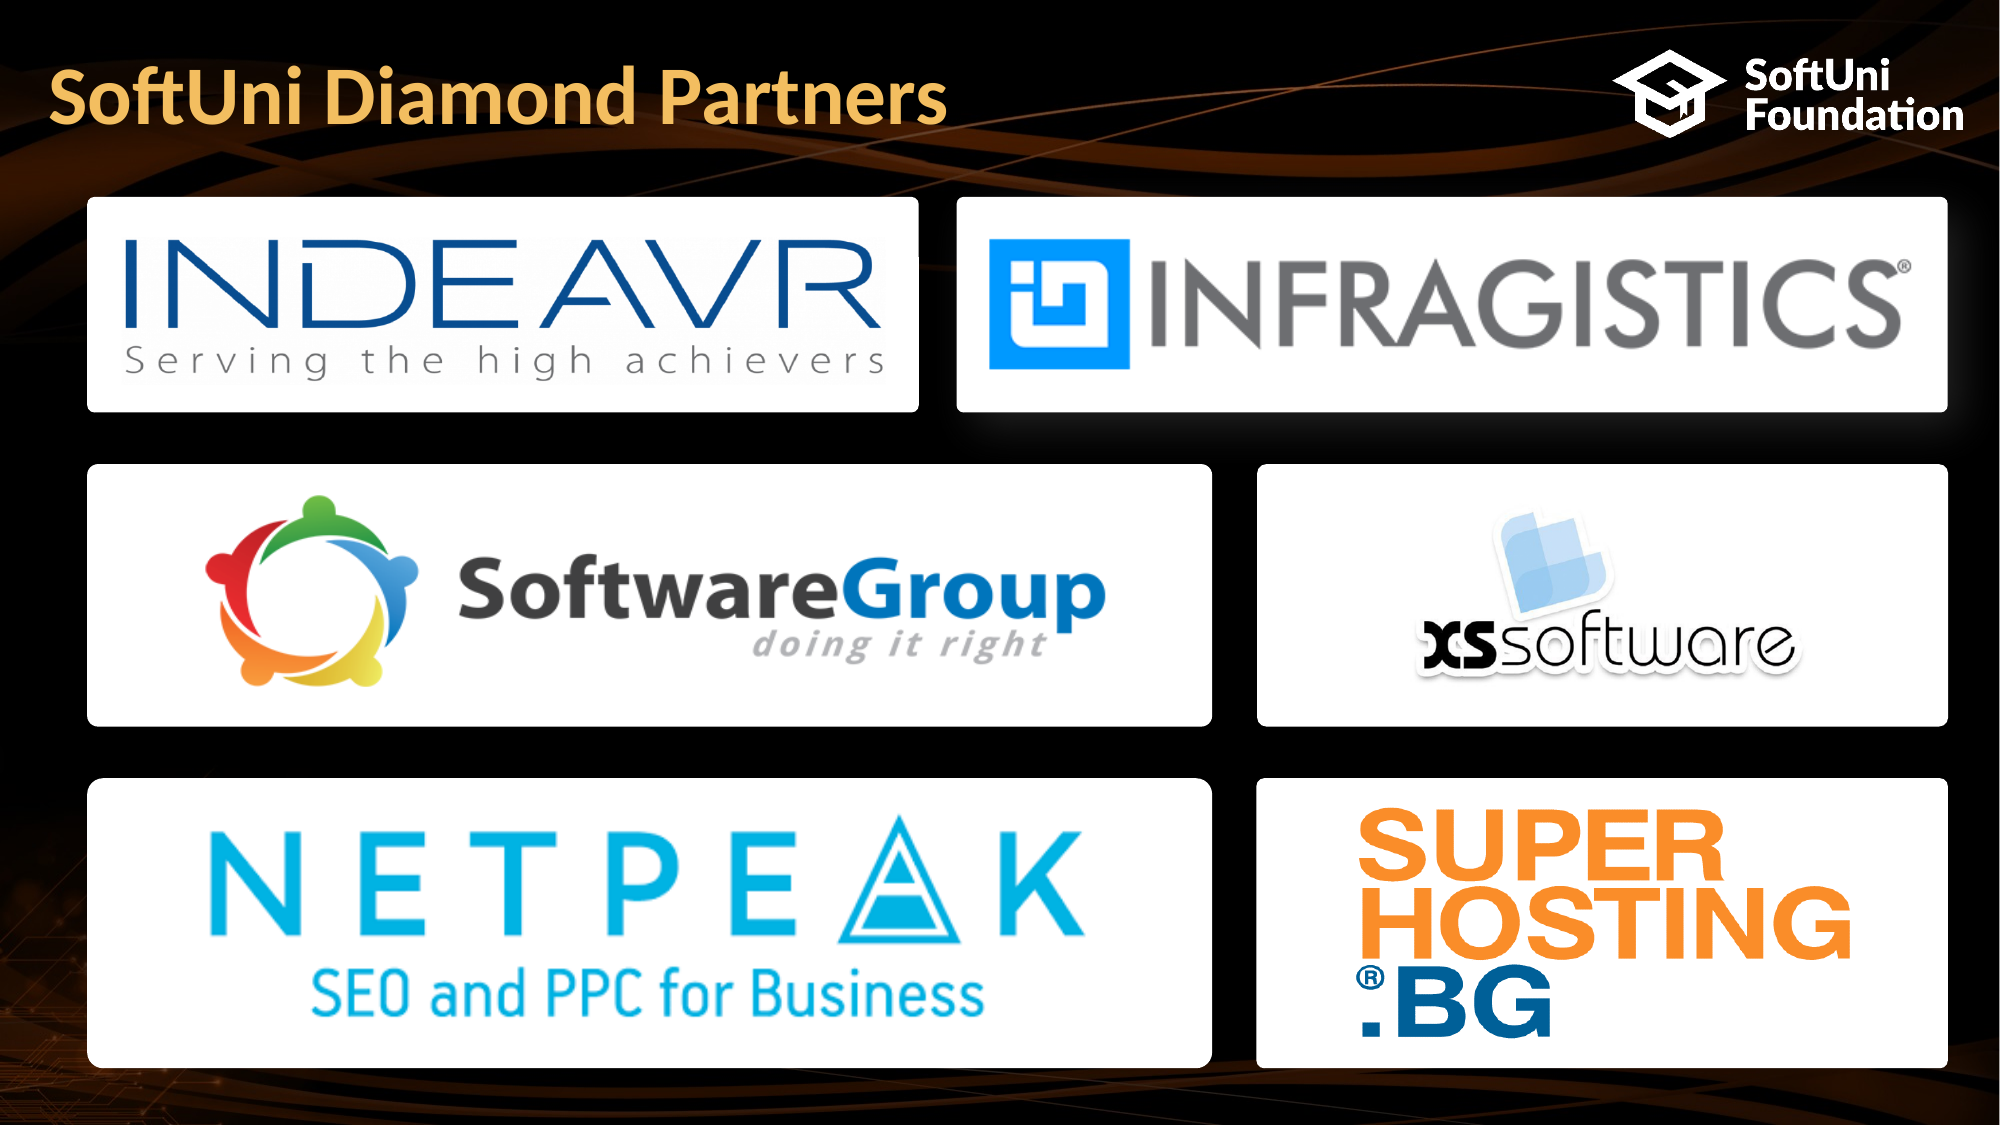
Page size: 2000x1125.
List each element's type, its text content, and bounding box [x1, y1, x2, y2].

title SoftUni Diamond Partners [30, 6, 1602, 189]
picture [0, 0, 2000, 1125]
